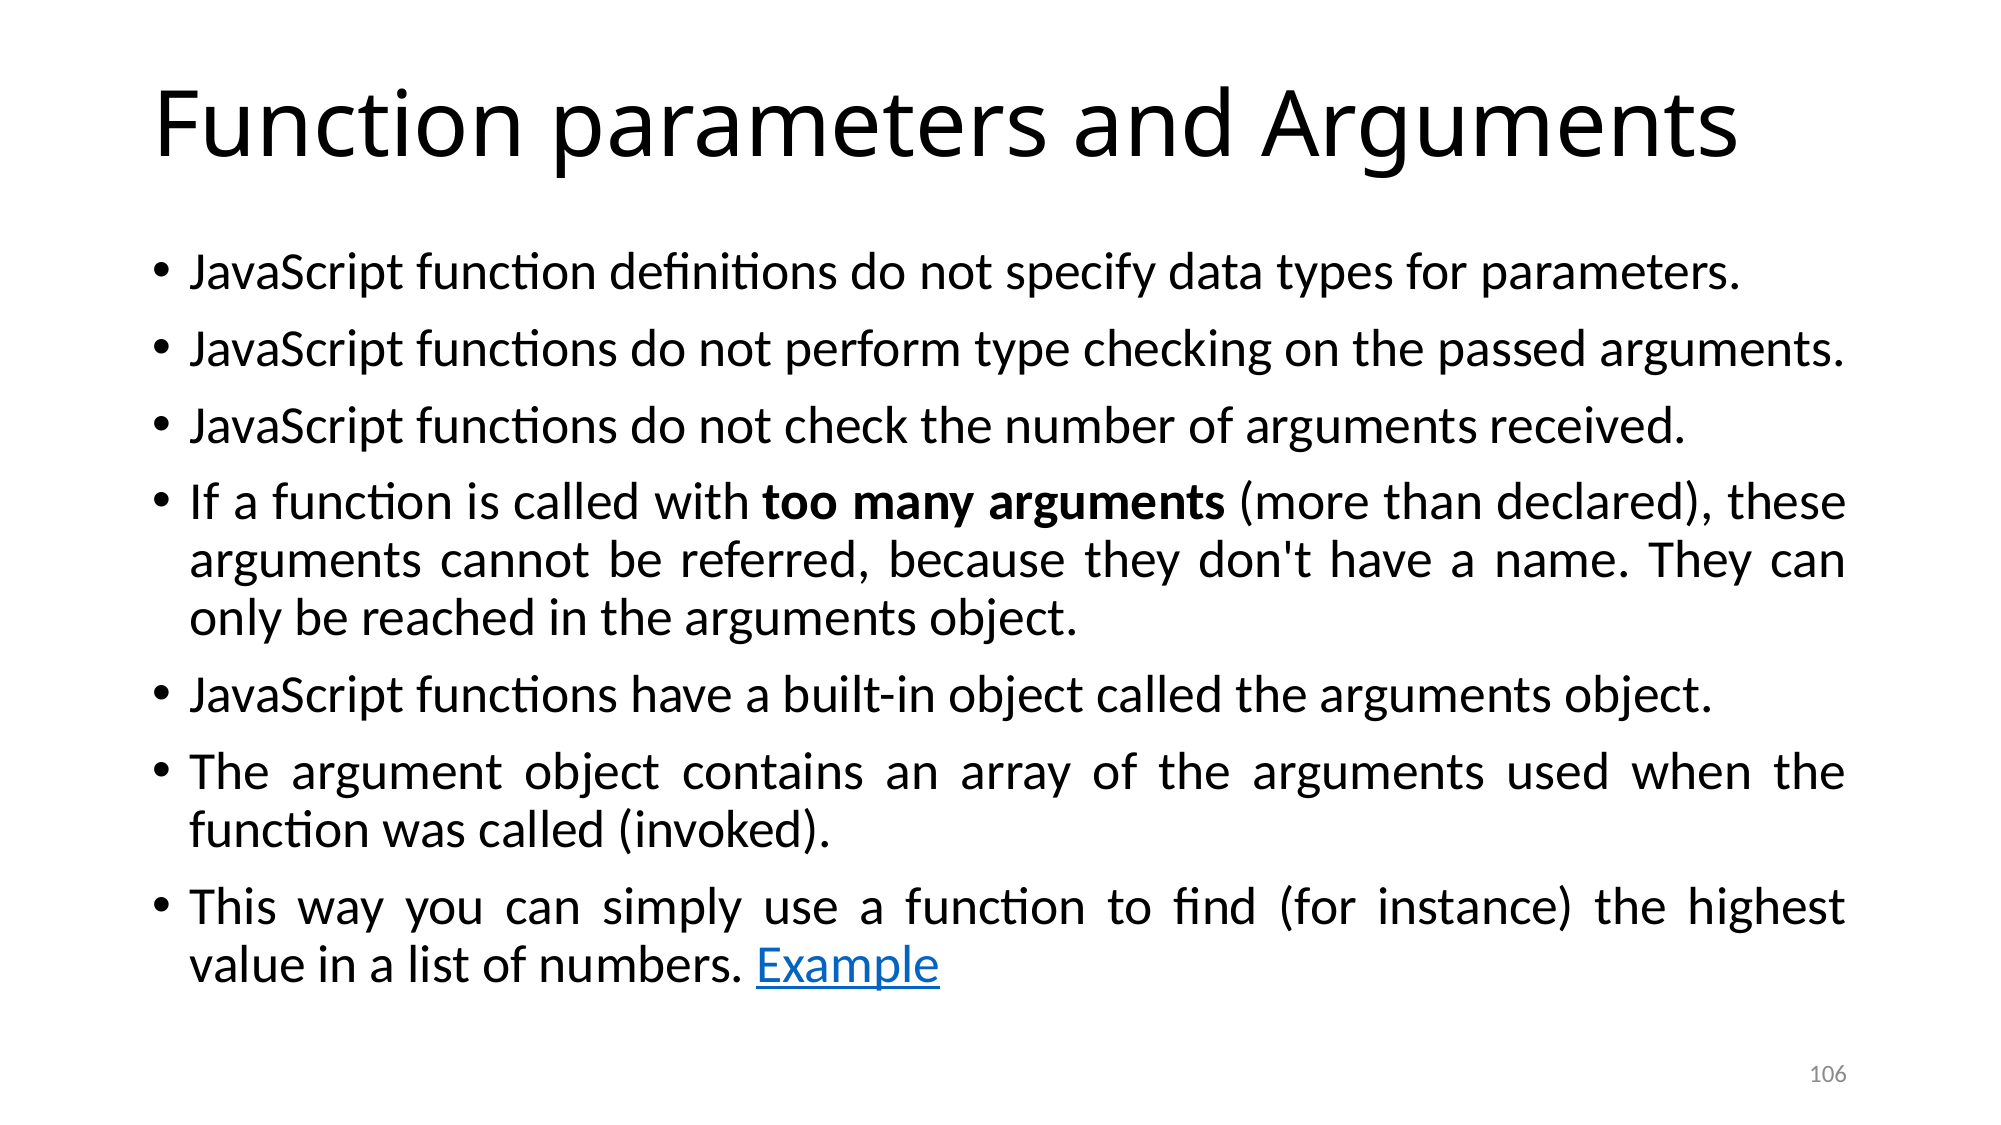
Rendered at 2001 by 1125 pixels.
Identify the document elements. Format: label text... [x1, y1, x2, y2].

title Function parameters and Arguments [137, 18, 1863, 235]
list JavaScript function definitions do not specify data types for parameters. JavaScript functions do not perform type checking on the passed arguments. JavaScript functions do not check the number of arguments received. If a function is called with too many arguments (more than declared), these arguments cannot be referred, because they don't have a name. They can only be reached in the arguments object. JavaScript functions have a built-in object called the arguments object. The argument object contains an array of the arguments used when the function was called (invoked). This way you can simply use a function to find (for instance) the highest value in a list of numbers. Example [137, 235, 1863, 1023]
slide_number 106 [1412, 1042, 1863, 1103]
